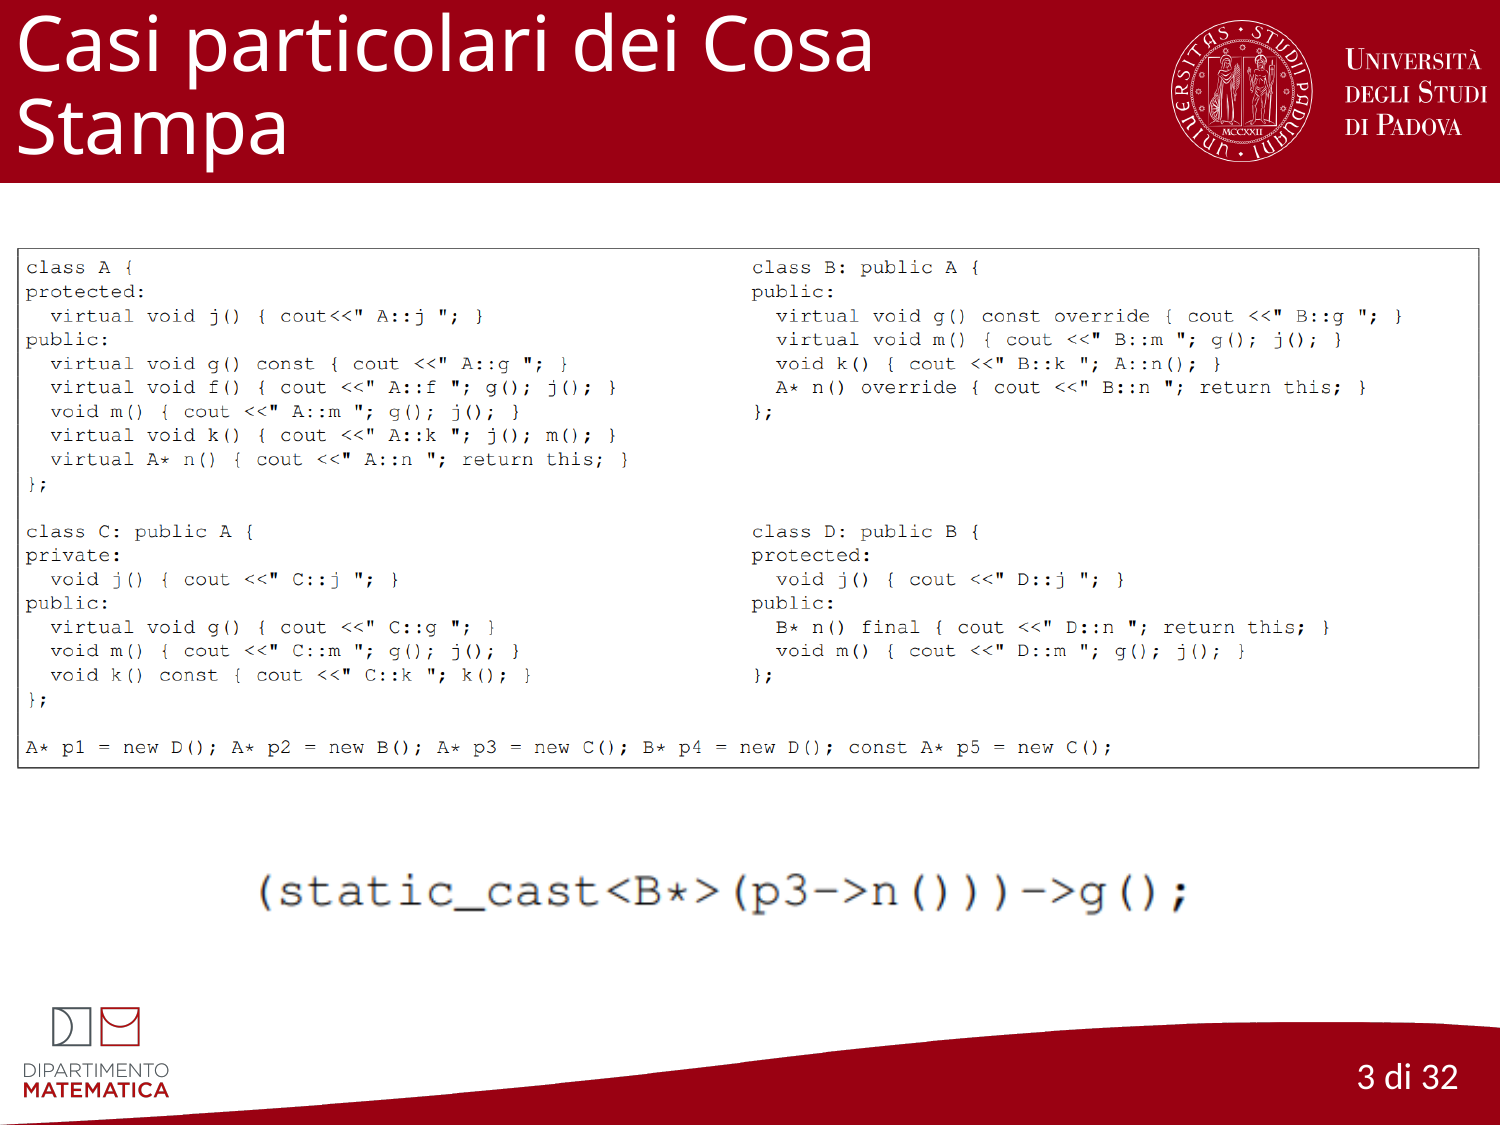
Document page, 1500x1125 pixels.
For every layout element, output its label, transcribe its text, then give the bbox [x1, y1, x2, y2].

picture [0, 238, 1500, 780]
picture [1171, 20, 1487, 162]
picture [253, 839, 1199, 928]
title Casi particolari dei Cosa Stampa [0, 0, 1159, 180]
slide_number 3 di 32 [1136, 1044, 1474, 1104]
picture [0, 1007, 1500, 1125]
